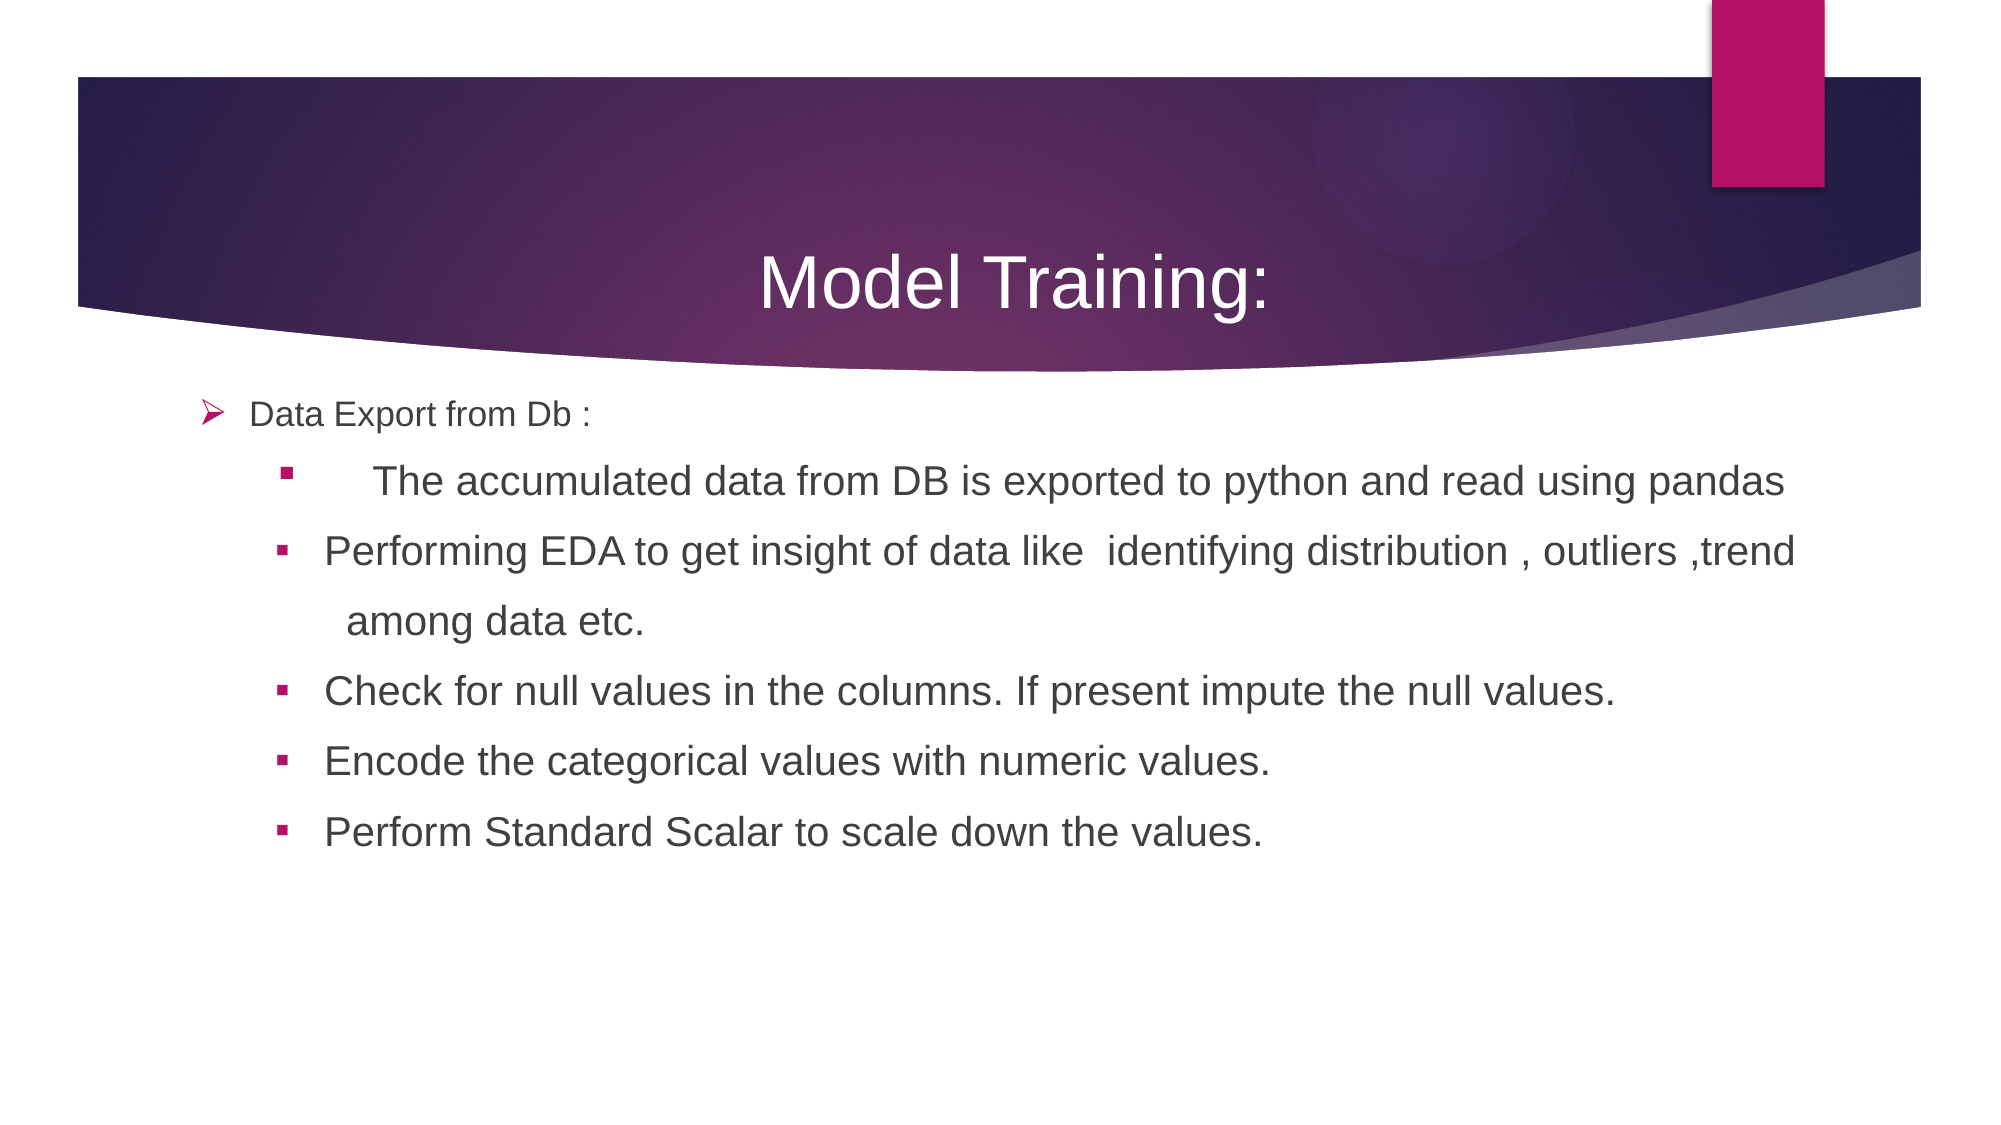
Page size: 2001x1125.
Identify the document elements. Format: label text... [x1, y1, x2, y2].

list Model Training: Data Export from Db : The accumulated data from DB is exported to python and read using pandas Performing EDA to get insight of data like identifying distribution , outliers ,trend among data etc. Check for null values in the columns. If present impute the null values. Encode the categorical values with numeric values. Perform Standard Scalar to scale down the values. [112, 16, 1919, 1072]
